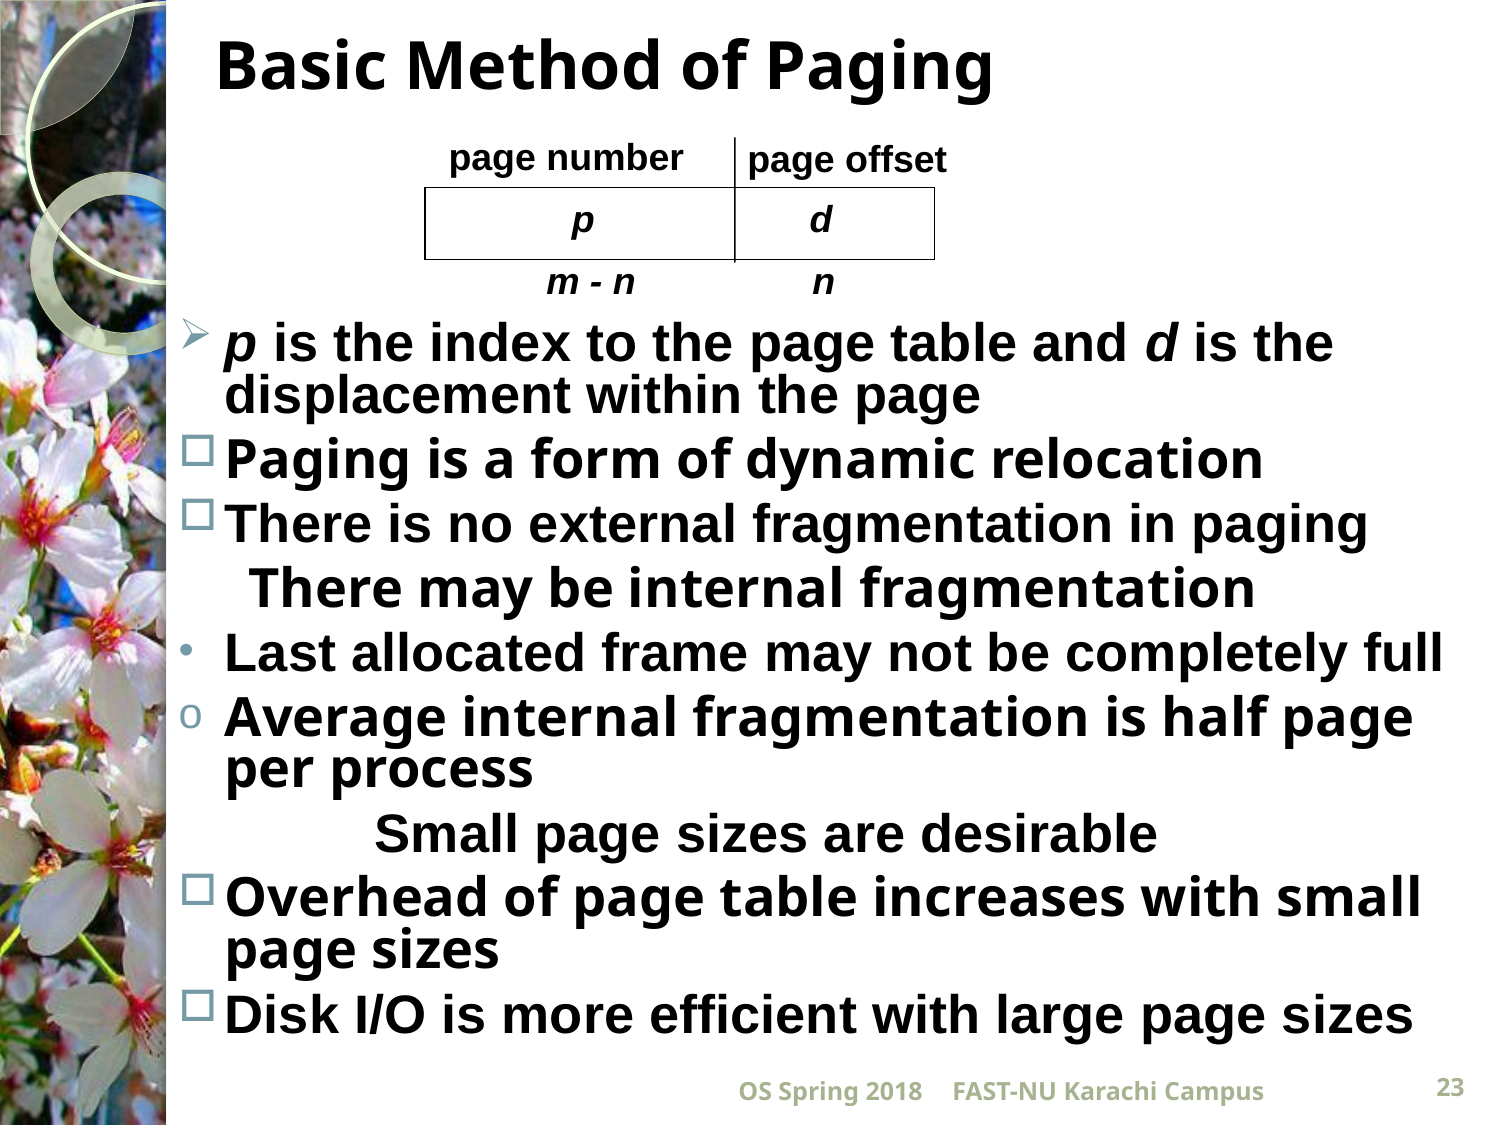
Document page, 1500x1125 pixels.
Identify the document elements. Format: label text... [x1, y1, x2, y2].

text_box d [794, 187, 848, 248]
text_box page number [433, 125, 699, 185]
picture [62, 195, 160, 280]
picture [136, 0, 166, 4]
picture [0, 134, 166, 1125]
text_box m - n [526, 250, 657, 310]
list p is the index to the page table and d is the displacement within the page Paging is a form of dynamic relocation There is no external fragmentation in paging There may be internal fragmentation Last allocated frame may not be completely full Average internal fragmentation is half page per process Small page sizes are desirable Overhead of page table increases with small page sizes Disk I/O is more efficient with large page sizes [149, 312, 1500, 1063]
text_box [425, 187, 734, 260]
footer FAST-NU Karachi Campus [937, 1034, 1413, 1113]
text_box p [556, 187, 610, 248]
text_box n [788, 250, 860, 310]
title Basic Method of Paging [200, 12, 1500, 113]
picture [53, 241, 160, 332]
slide_number OS Spring 2018 [587, 1034, 937, 1113]
slide_number 23 [1413, 1034, 1488, 1113]
picture [32, 13, 160, 207]
text_box [735, 188, 935, 260]
text_box page offset [732, 127, 963, 188]
